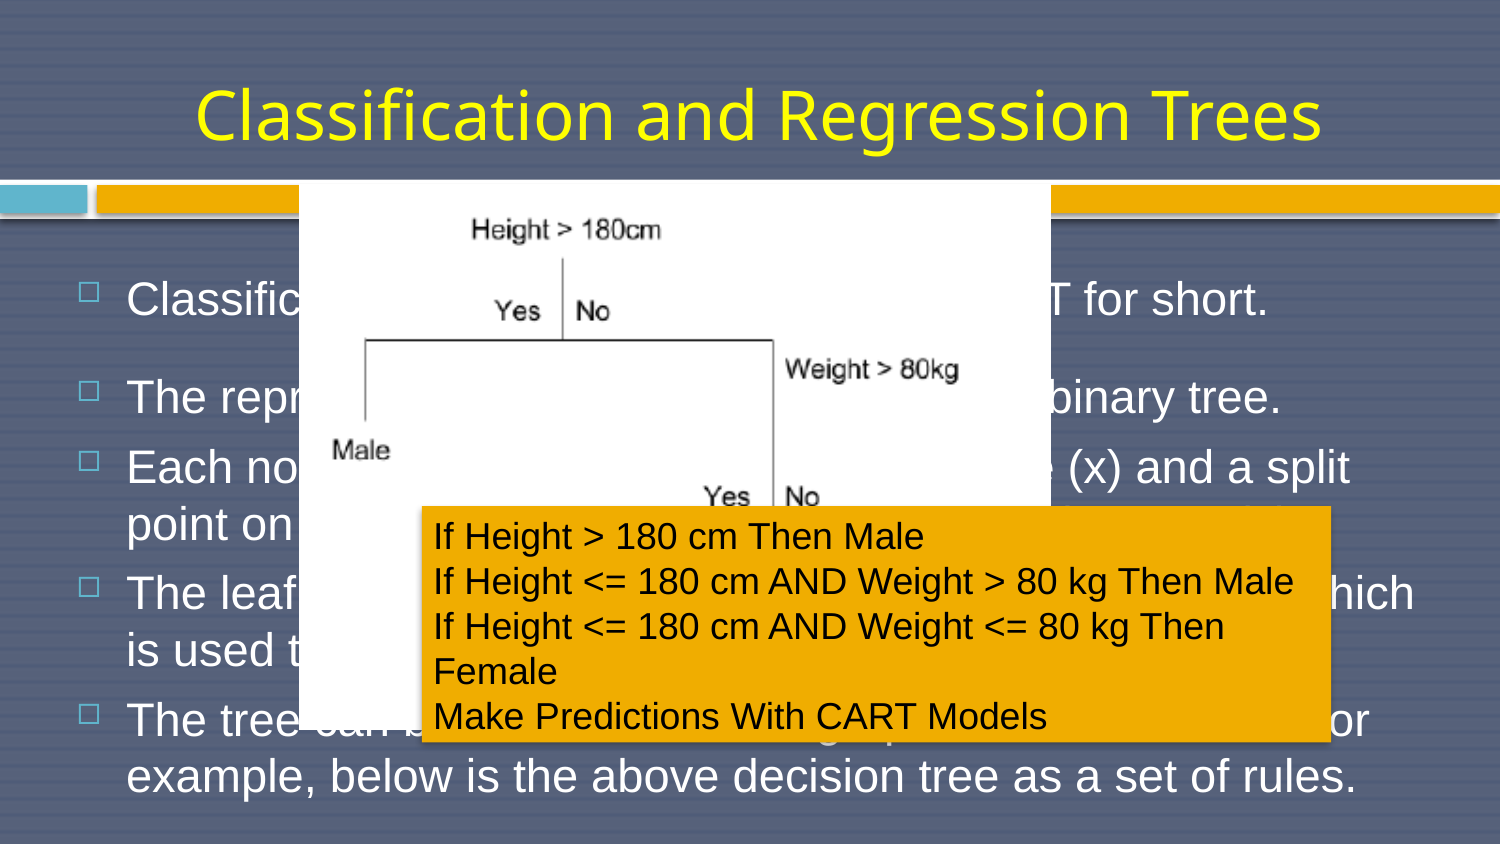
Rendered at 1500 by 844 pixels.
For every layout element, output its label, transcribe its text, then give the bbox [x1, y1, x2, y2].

text_box If Height > 180 cm Then Male If Height <= 180 cm AND Weight > 80 kg Then Male If Height <= 180 cm AND Weight <= 80 kg Then Female Make Predictions With CART Models [421, 506, 1332, 743]
list Classification and Regression Trees or CART for short. The representation for the CART model is a binary tree. Each node represents a single input variable (x) and a split point on that variable (assuming the variable is numeric). The leaf nodes of the tree contain an output variable (y) which is used to make a prediction. The tree can be stored to le as a graph or a set of rules. For example, below is the above decision tree as a set of rules. [65, 234, 1473, 810]
title Classification and Regression Trees [102, 33, 1416, 160]
picture [299, 183, 1051, 731]
